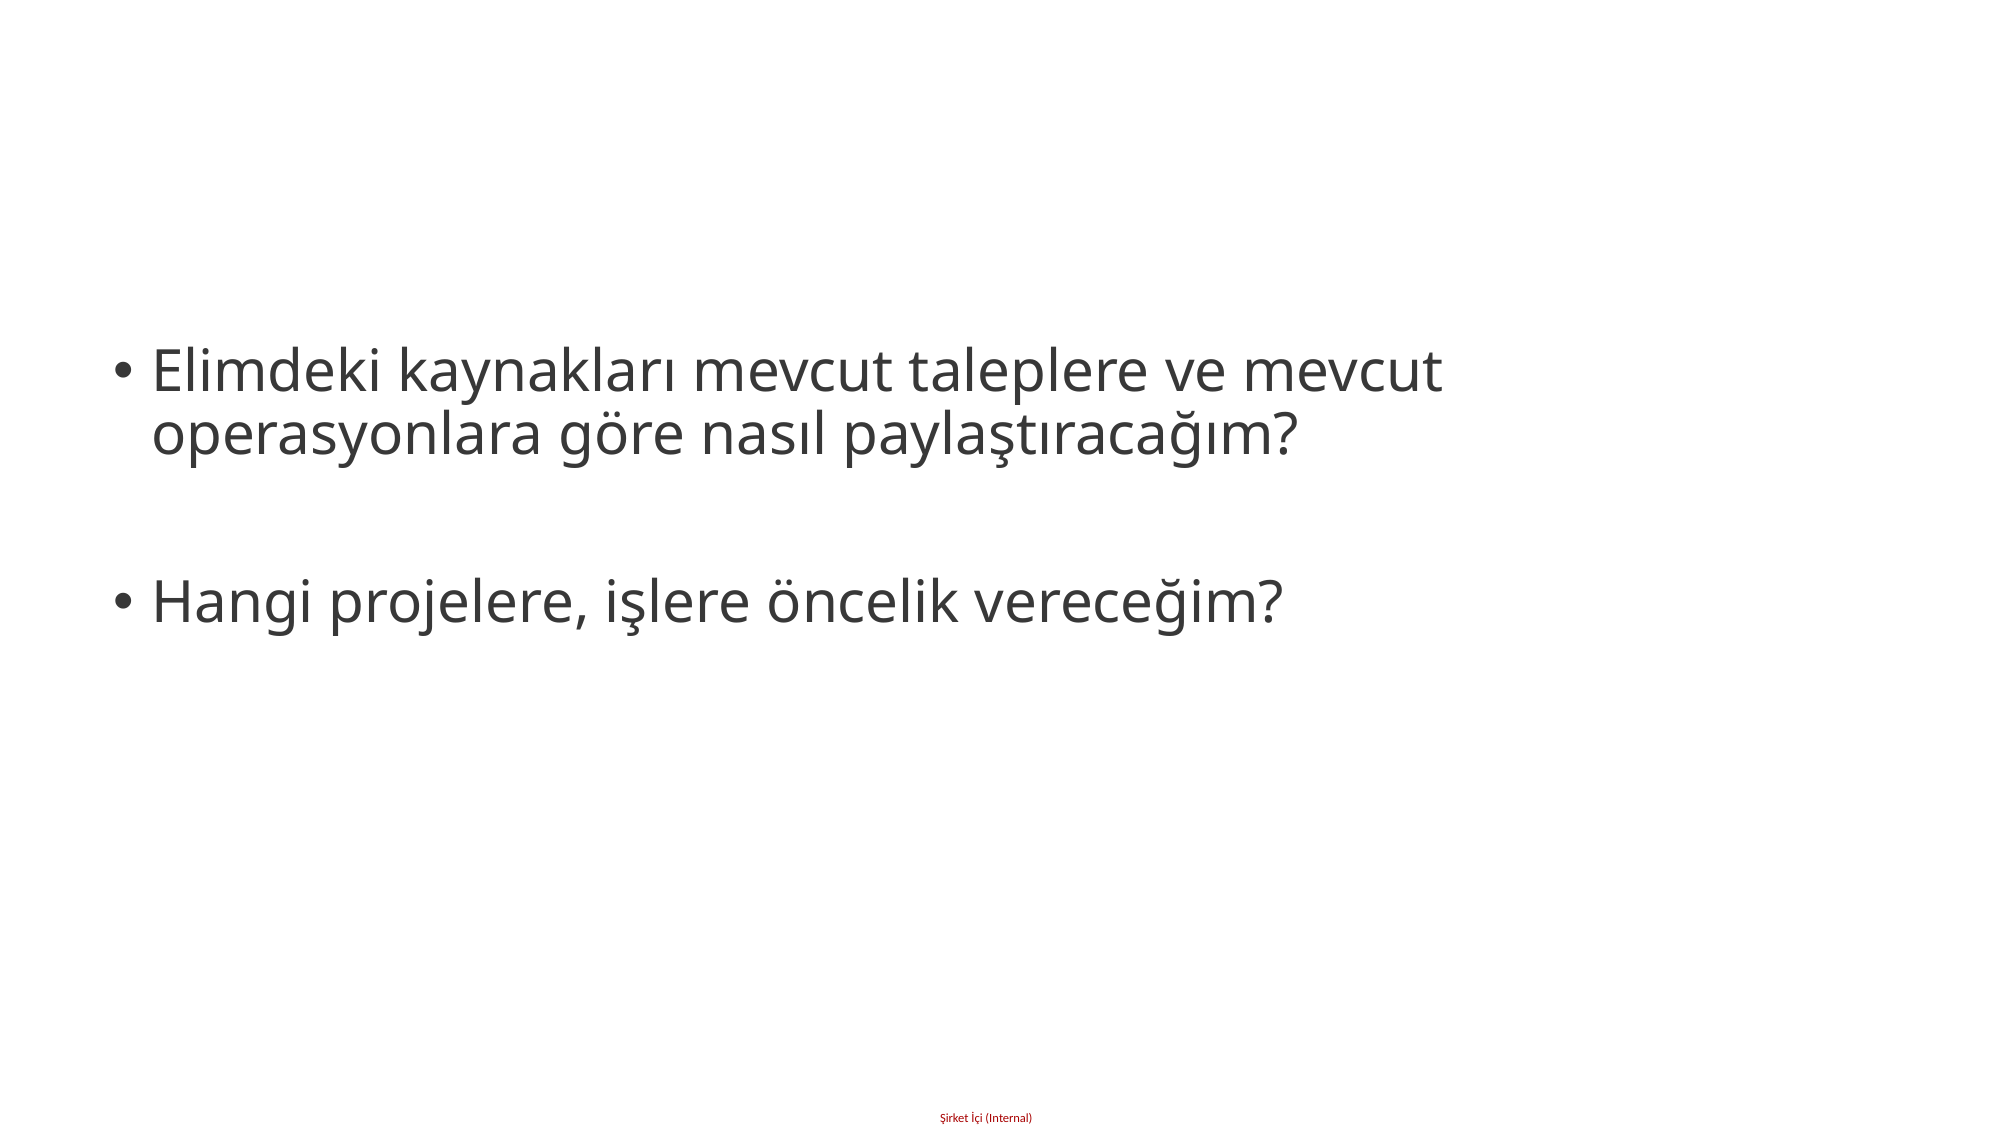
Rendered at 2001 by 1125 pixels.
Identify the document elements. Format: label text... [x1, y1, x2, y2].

list Elimdeki kaynakları mevcut taleplere ve mevcut operasyonlara göre nasıl paylaştıracağım? Hangi projelere, işlere öncelik vereceğim? [98, 333, 1824, 1048]
